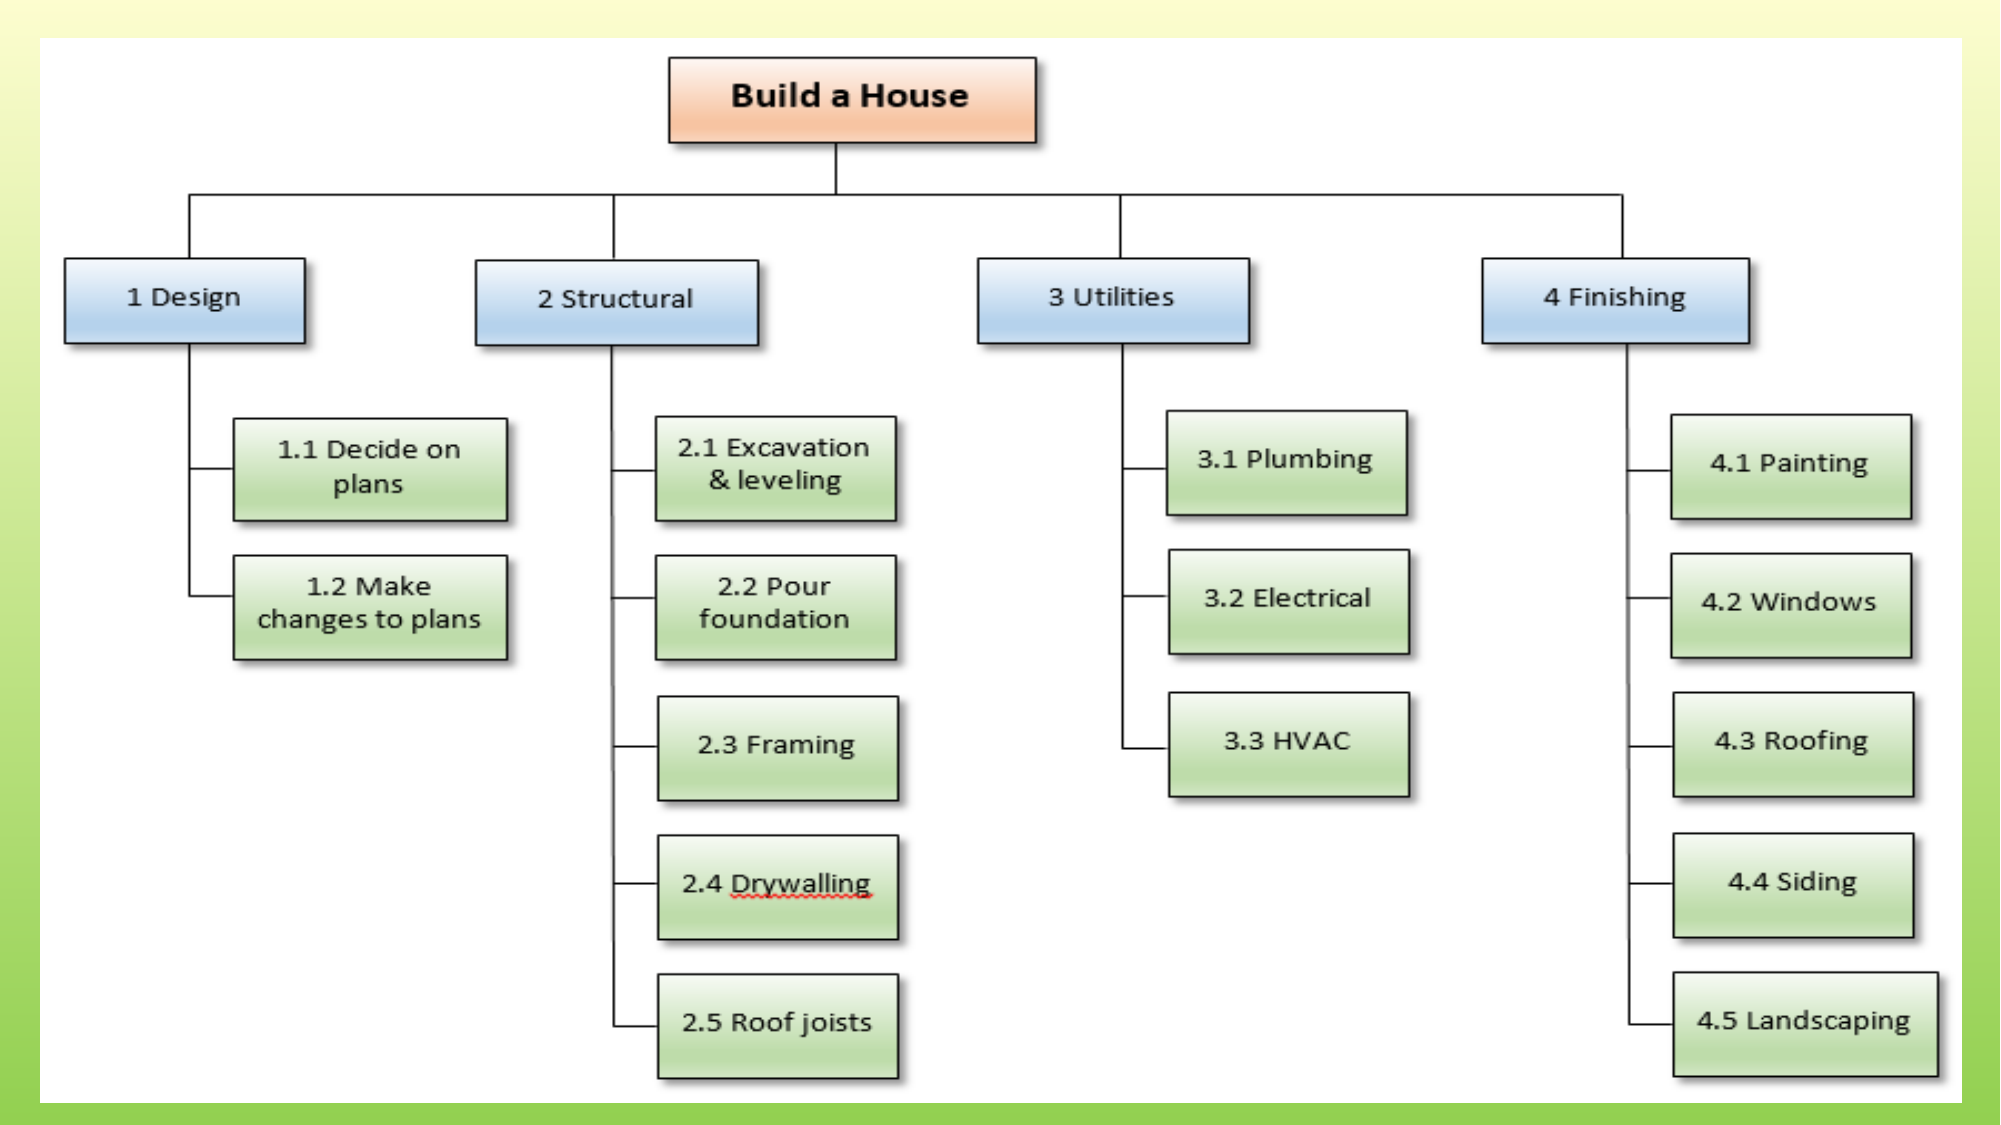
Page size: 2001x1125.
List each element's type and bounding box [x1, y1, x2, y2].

list [40, 38, 1962, 1103]
